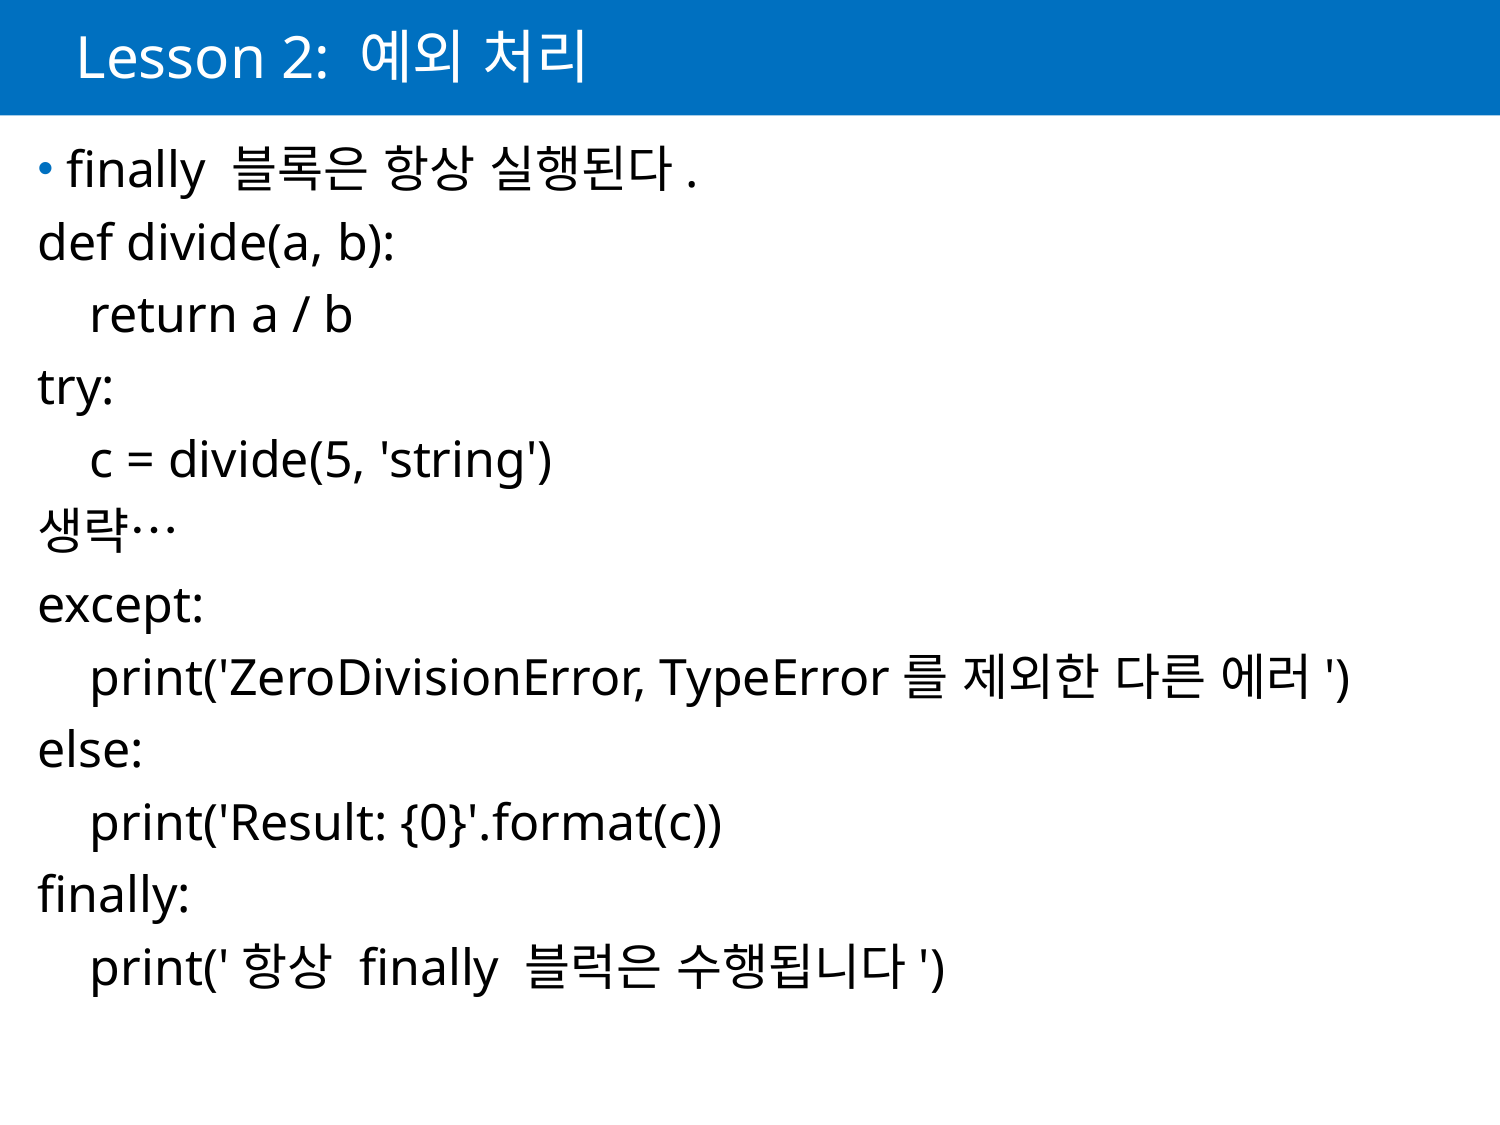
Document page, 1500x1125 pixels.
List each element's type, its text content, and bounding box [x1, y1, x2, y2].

title Lesson 2: 예외 처리 [75, 0, 1351, 122]
list finally 블록은 항상 실행된다. def divide(a, b): return a / b try: c = divide(5, 'string') 생략… except: print('ZeroDivisionError, TypeError를 제외한 다른 에러') else: print('Result: {0}'.format(c)) finally: print('항상 finally 블럭은 수행됩니다') [37, 137, 1413, 1058]
